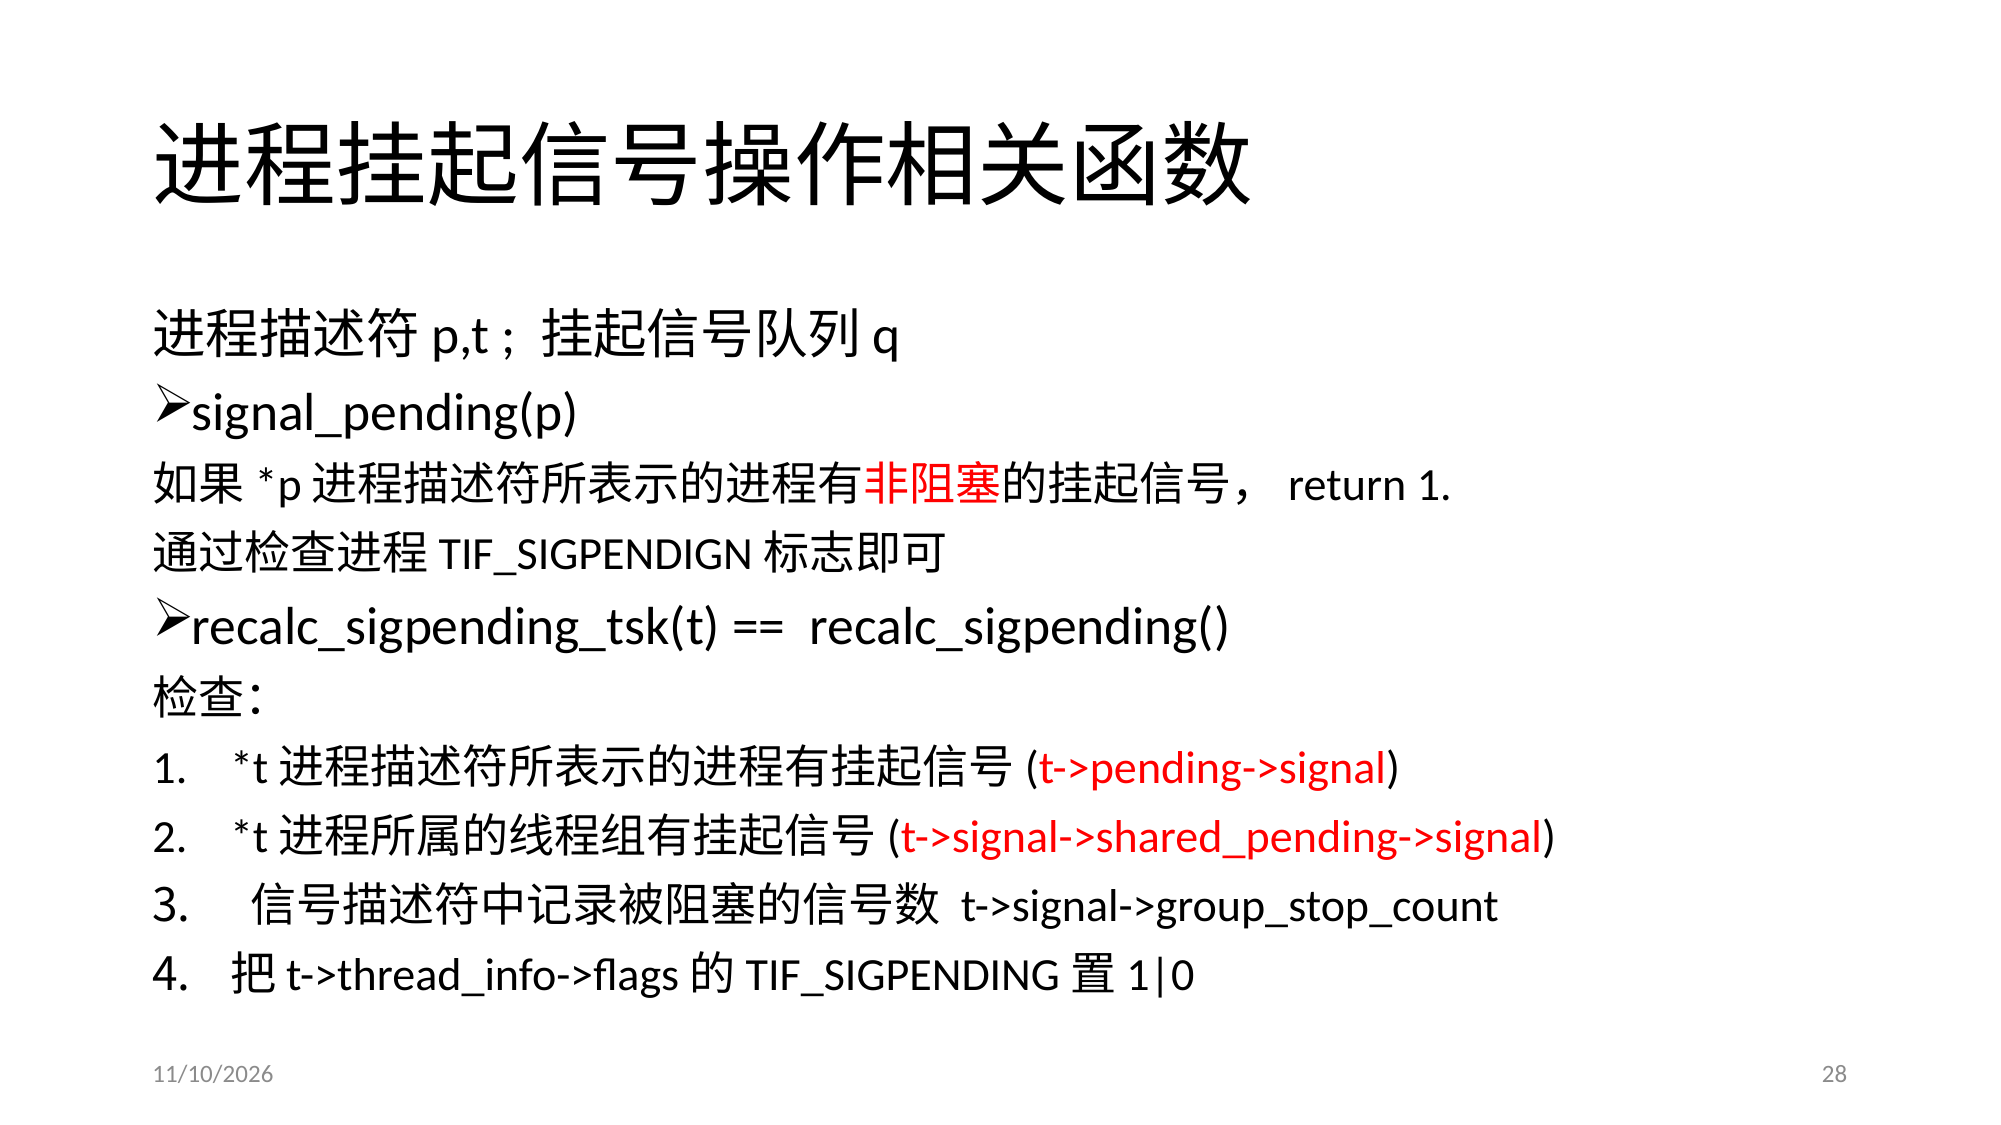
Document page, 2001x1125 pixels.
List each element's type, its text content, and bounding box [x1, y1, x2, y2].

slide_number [137, 1042, 588, 1103]
slide_number 28 [1412, 1042, 1863, 1103]
list 进程描述符p,t ; 挂起信号队列q signal_pending(p) 如果*p进程描述符所表示的进程有非阻塞的挂起信号，return 1. 通过检查进程TIF_SIGPENDIGN标志即可 recalc_sigpending_tsk(t) == recalc_sigpending() 检查： *t进程描述符所表示的进程有挂起信号(t->pending->signal) *t进程所属的线程组有挂起信号(t->signal->shared_pending->signal) 信号描述符中记录被阻塞的信号数 t->signal->group_stop_count 把t->thread_info->flags的TIF_SIGPENDING置1|0 [137, 299, 1863, 1014]
title 进程挂起信号操作相关函数 [137, 59, 1863, 278]
